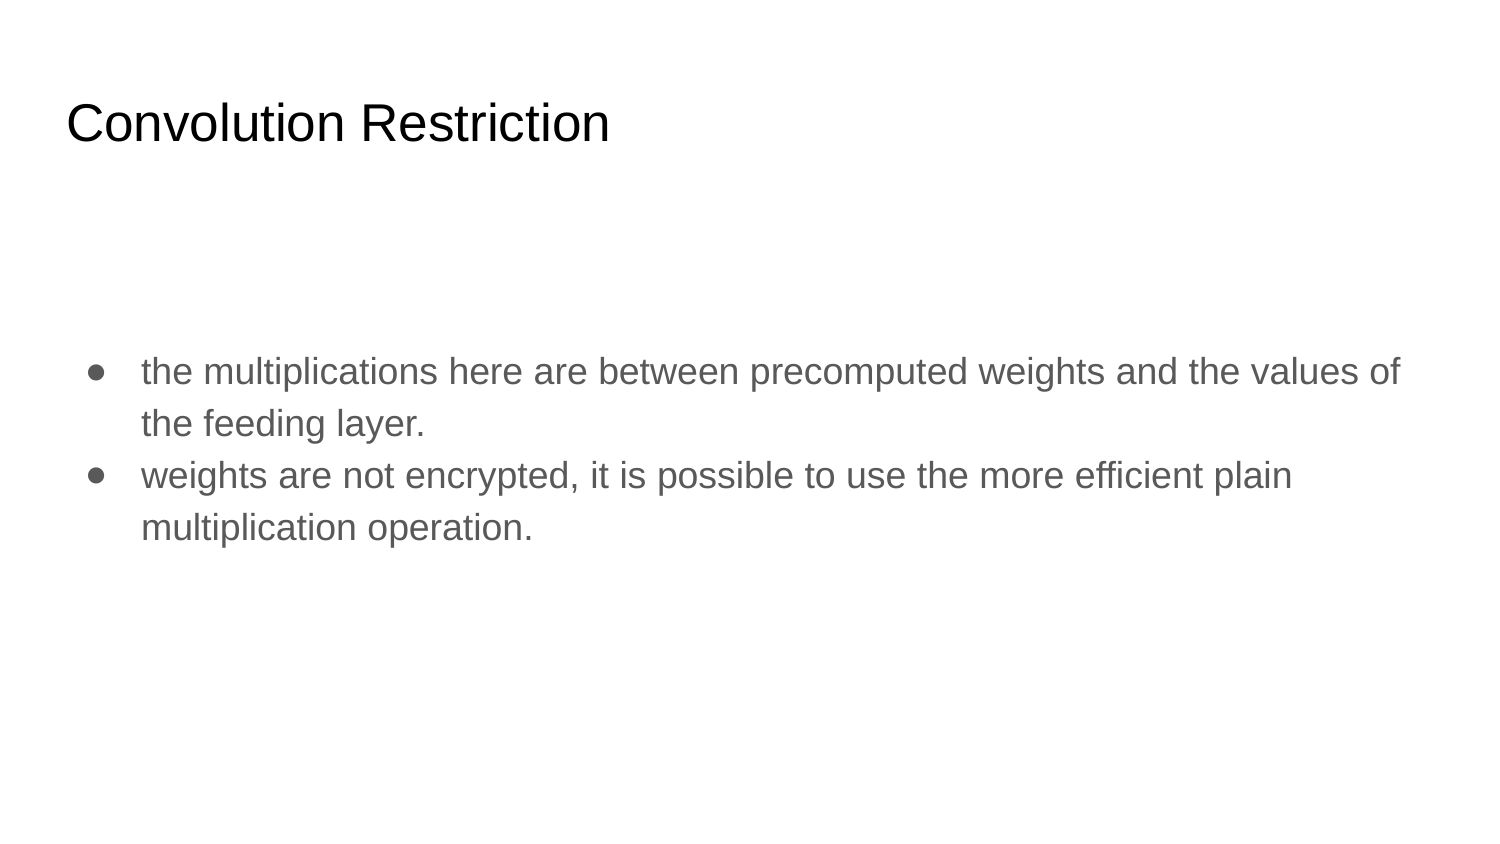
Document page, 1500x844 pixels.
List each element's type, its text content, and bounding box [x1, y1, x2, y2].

title Convolution Restriction [51, 72, 1449, 167]
list the multiplications here are between precomputed weights and the values of the feeding layer. weights are not encrypted, it is possible to use the more efficient plain multiplication operation. [51, 189, 1449, 750]
